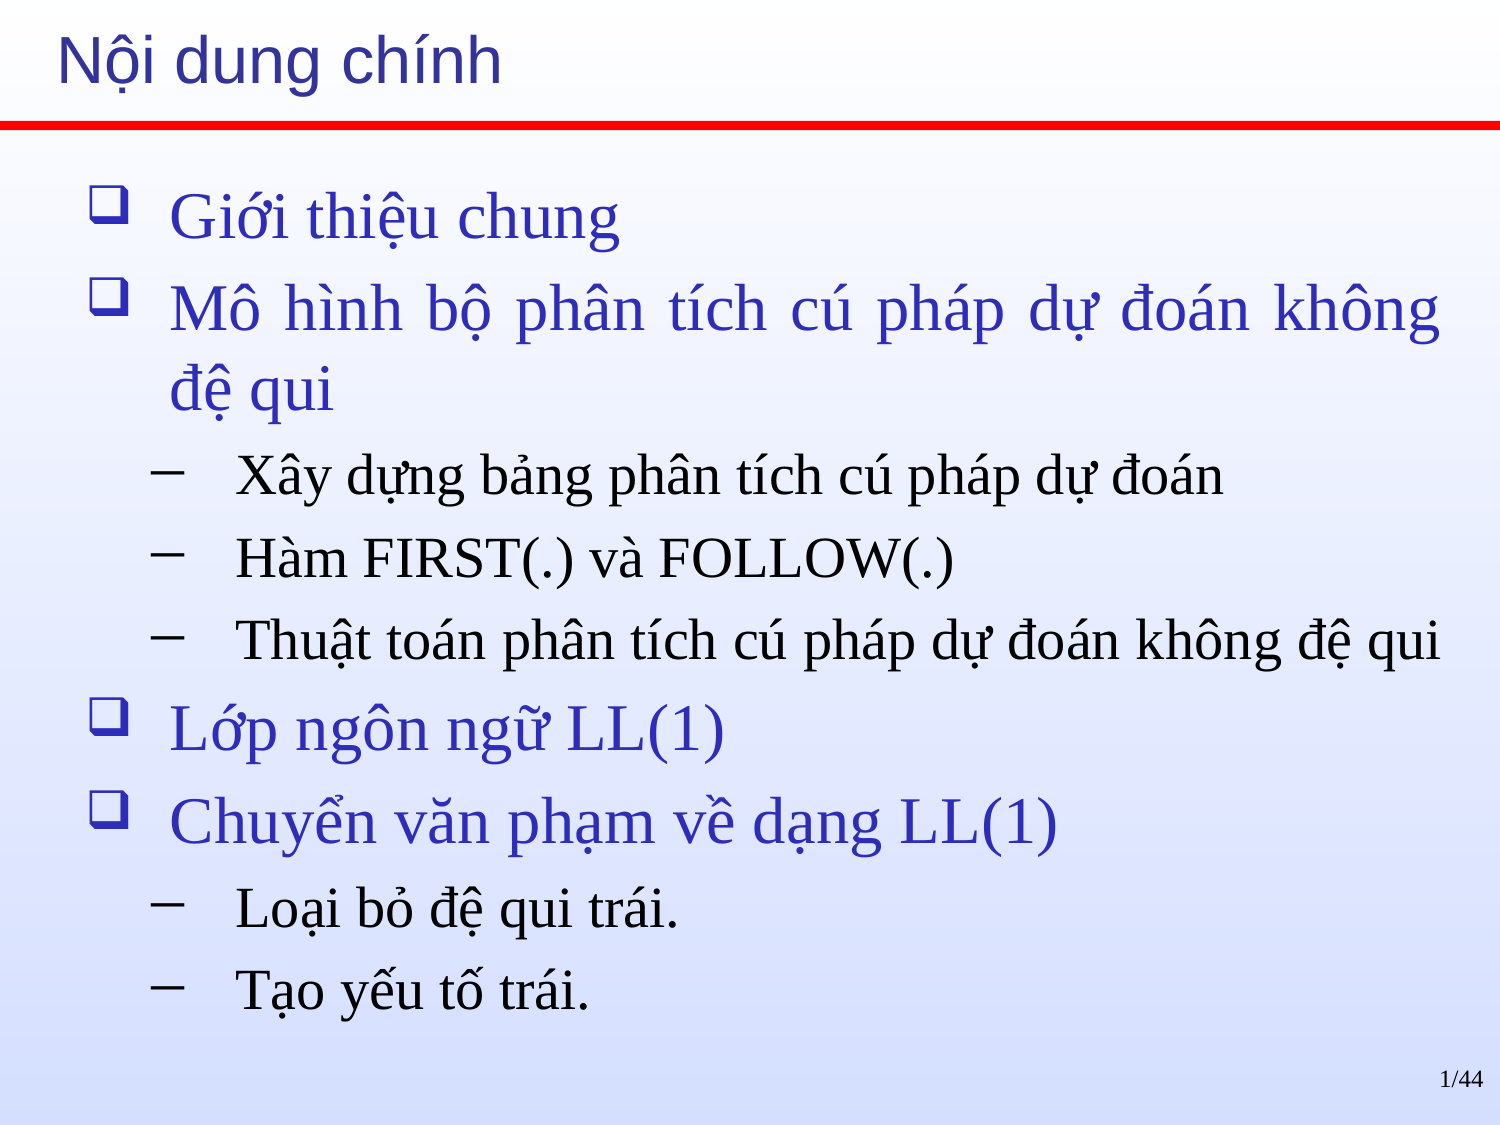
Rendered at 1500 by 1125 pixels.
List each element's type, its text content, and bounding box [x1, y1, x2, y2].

title Nội dung chính [41, 0, 1500, 114]
list Giới thiệu chung Mô hình bộ phân tích cú pháp dự đoán không đệ qui Xây dựng bảng phân tích cú pháp dự đoán Hàm FIRST(.) và FOLLOW(.) Thuật toán phân tích cú pháp dự đoán không đệ qui Lớp ngôn ngữ LL(1) Chuyển văn phạm về dạng LL(1) Loại bỏ đệ qui trái. Tạo yếu tố trái. [70, 164, 1458, 907]
